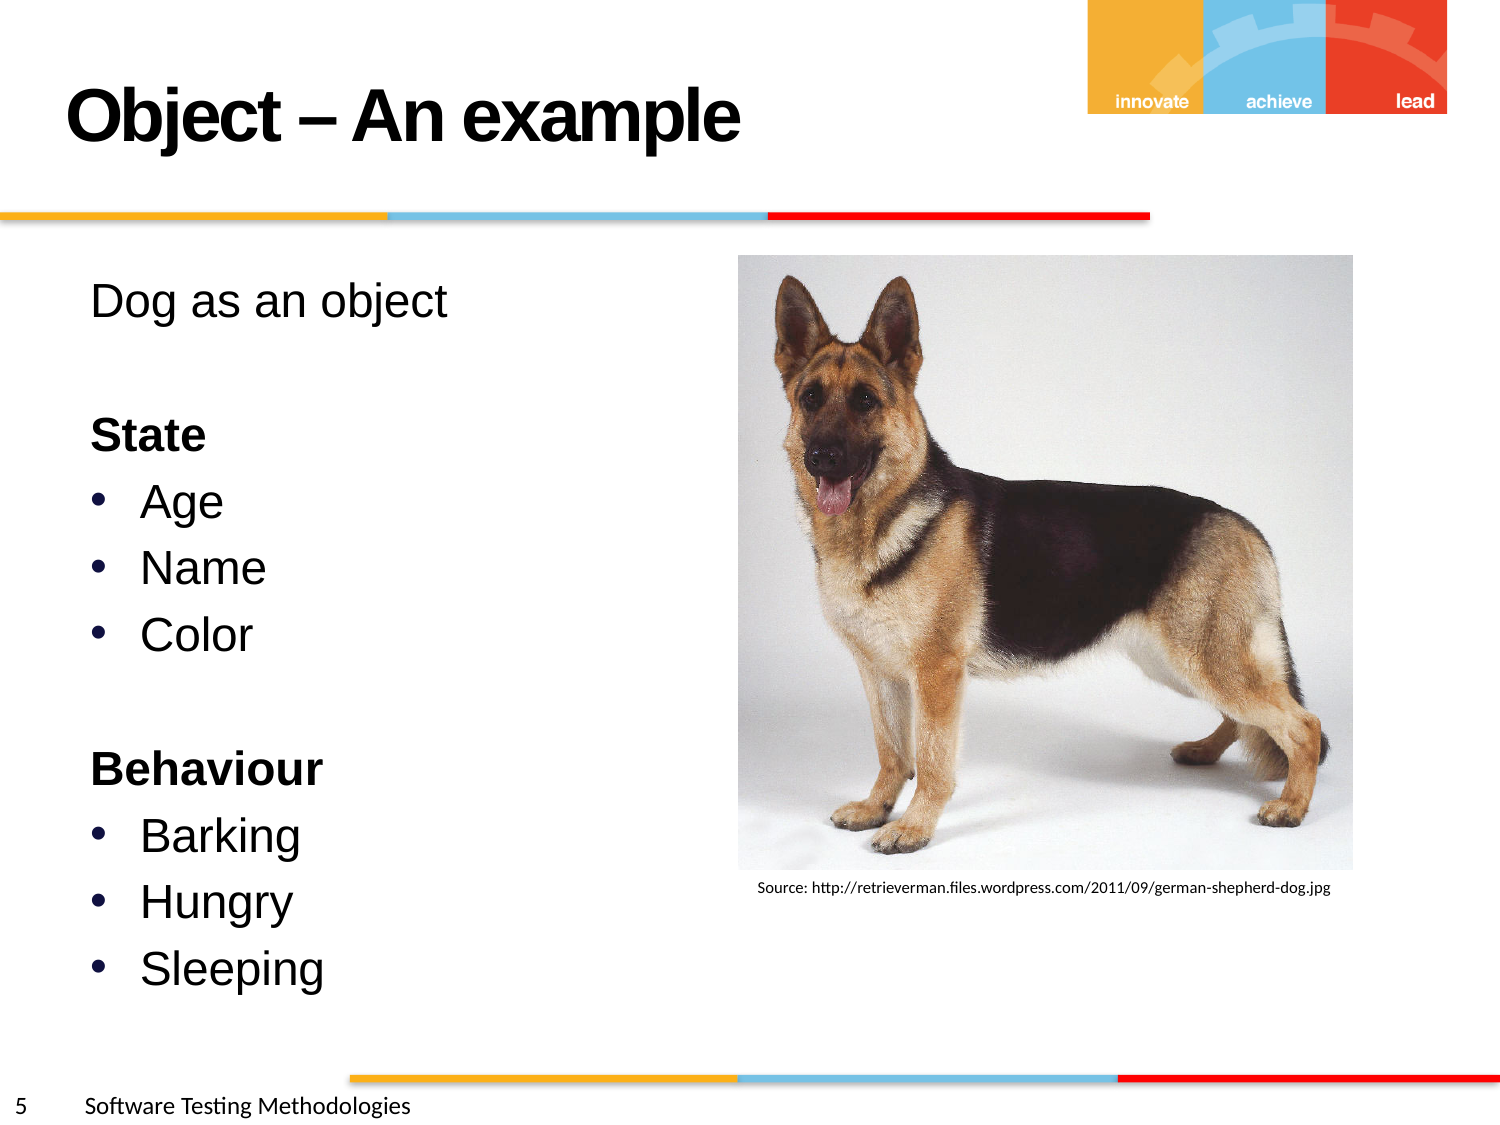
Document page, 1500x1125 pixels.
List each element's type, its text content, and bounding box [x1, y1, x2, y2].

text_box Source: http://retrieverman.files.wordpress.com/2011/09/german-shepherd-dog.jpg [742, 877, 1347, 905]
list Dog as an object State Age Name Color Behaviour Barking Hungry Sleeping [75, 262, 738, 1005]
list Object – An example [50, 24, 1088, 213]
picture [1087, 0, 1448, 114]
picture [737, 255, 1353, 870]
